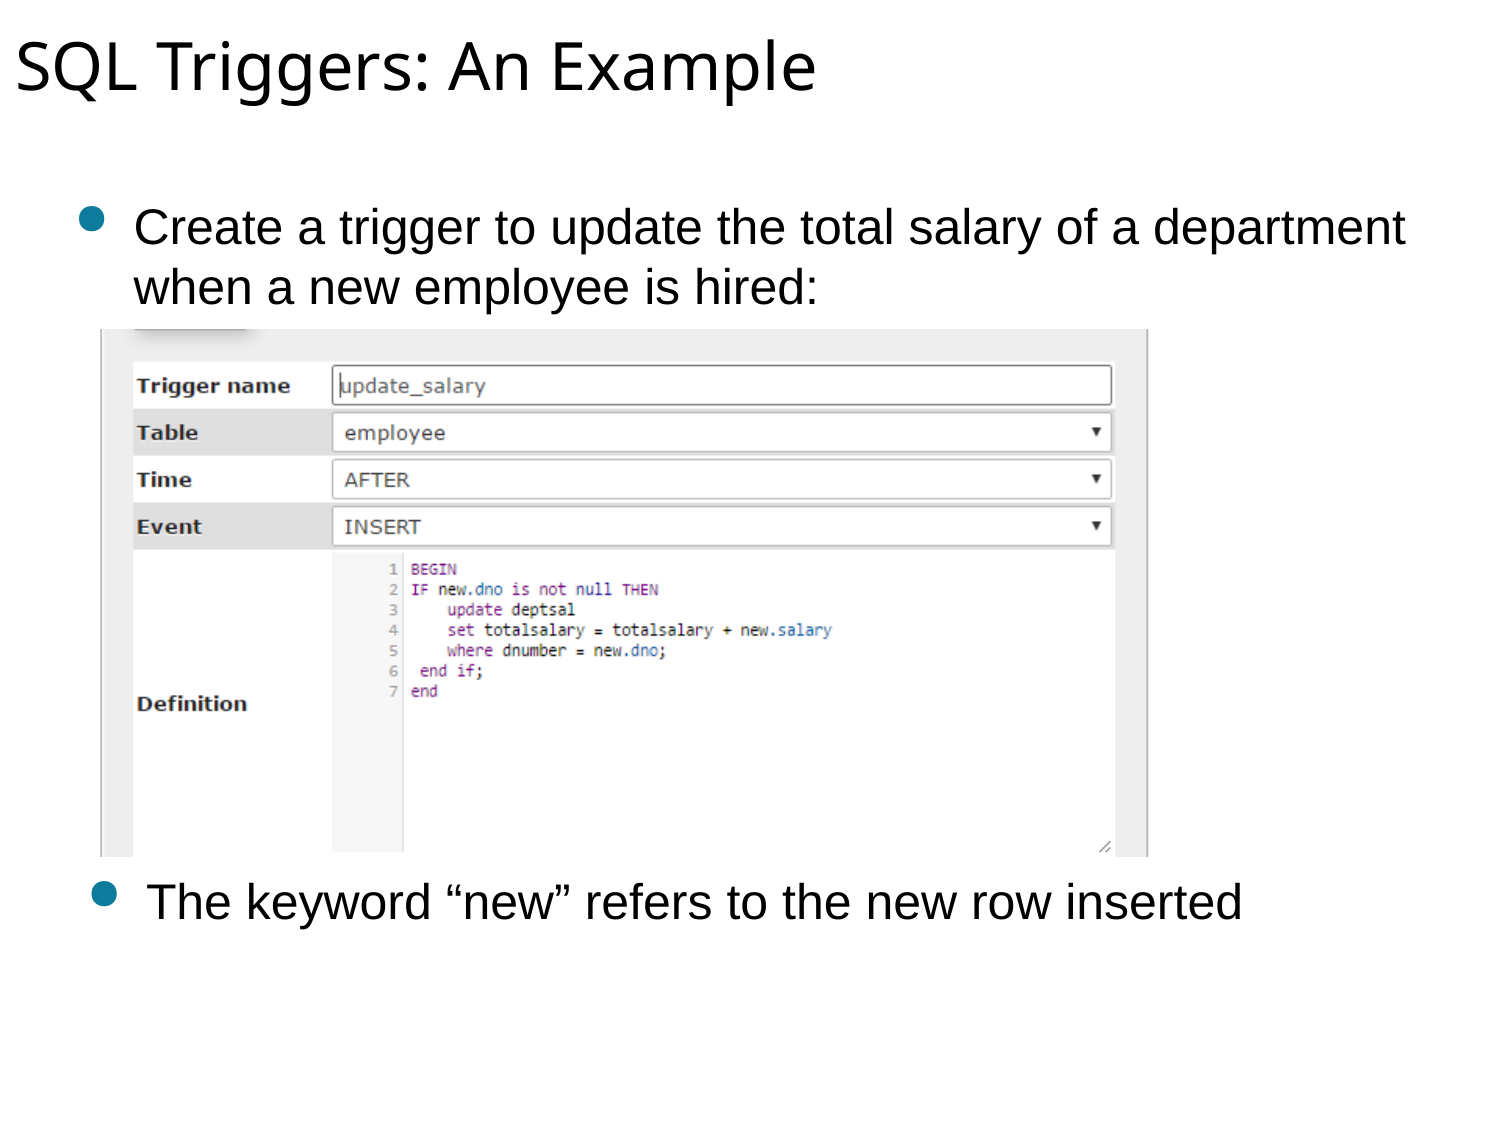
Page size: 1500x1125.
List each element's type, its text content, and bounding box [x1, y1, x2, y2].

title SQL Triggers: An Example [0, 24, 1359, 113]
text_box The keyword “new” refers to the new row inserted [75, 862, 1440, 1025]
picture [99, 329, 1164, 857]
text_box Create a trigger to update the total salary of a department when a new employee is hired: [62, 187, 1428, 350]
